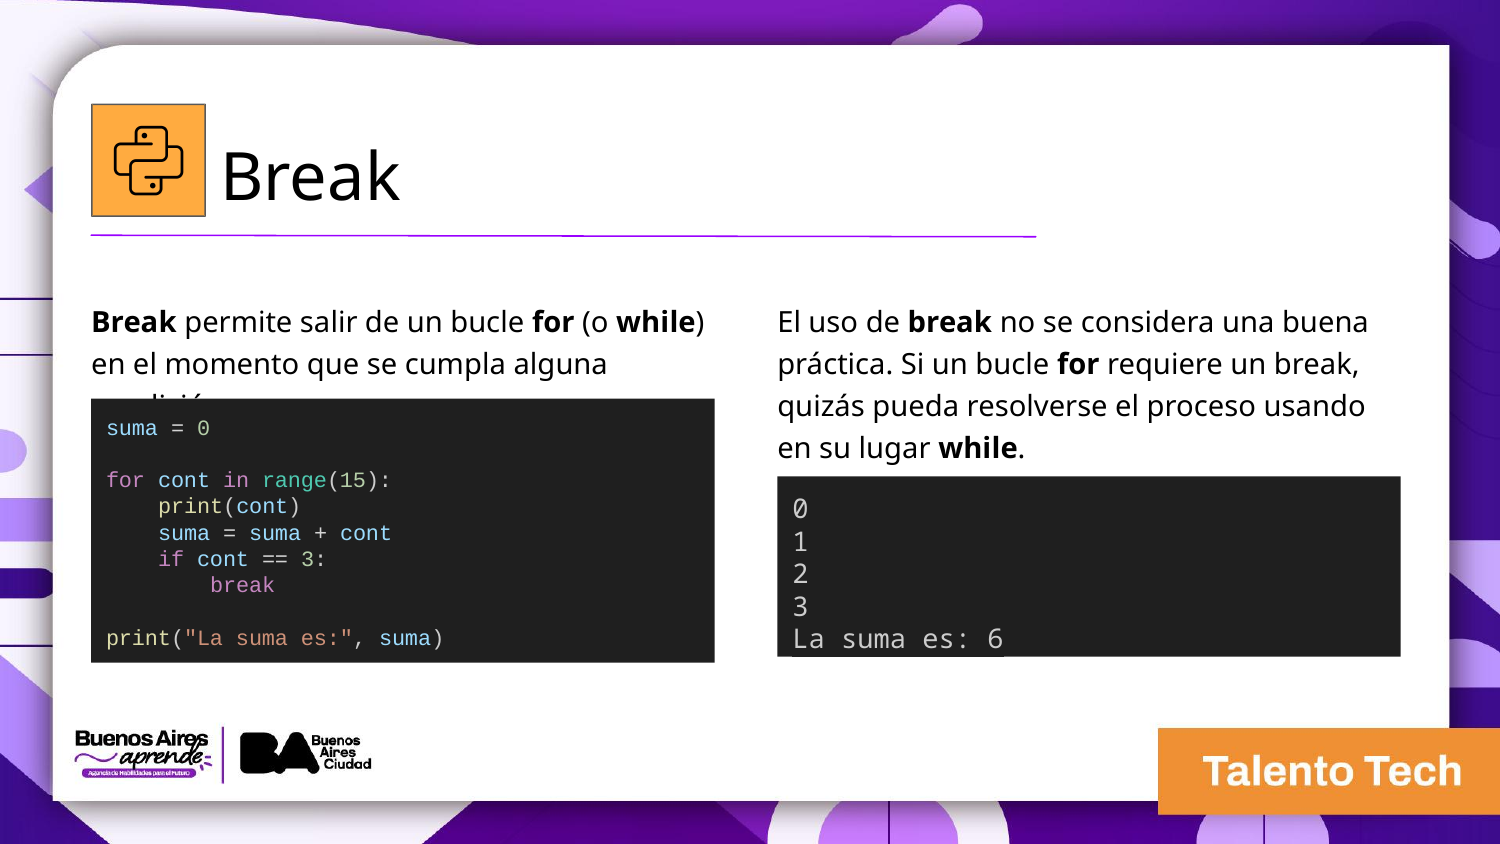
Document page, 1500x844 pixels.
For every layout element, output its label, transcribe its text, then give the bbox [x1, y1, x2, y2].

picture [104, 115, 193, 205]
text_box suma = 0 for cont in range(15): print(cont) suma = suma + cont if cont == 3: break print("La suma es:", suma) [91, 398, 715, 663]
text_box [0, 0, 1500, 844]
text_box Break [220, 118, 1421, 214]
text_box El uso de break no se considera una buena práctica. Si un bucle for requiere un break, quizás pueda resolverse el proceso usando en su lugar while. [777, 296, 1401, 465]
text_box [90, 103, 207, 218]
text_box 0 1 2 3 La suma es: 6 [777, 476, 1401, 657]
text_box Break permite salir de un bucle for (o while) en el momento que se cumpla alguna condición. [91, 296, 715, 398]
